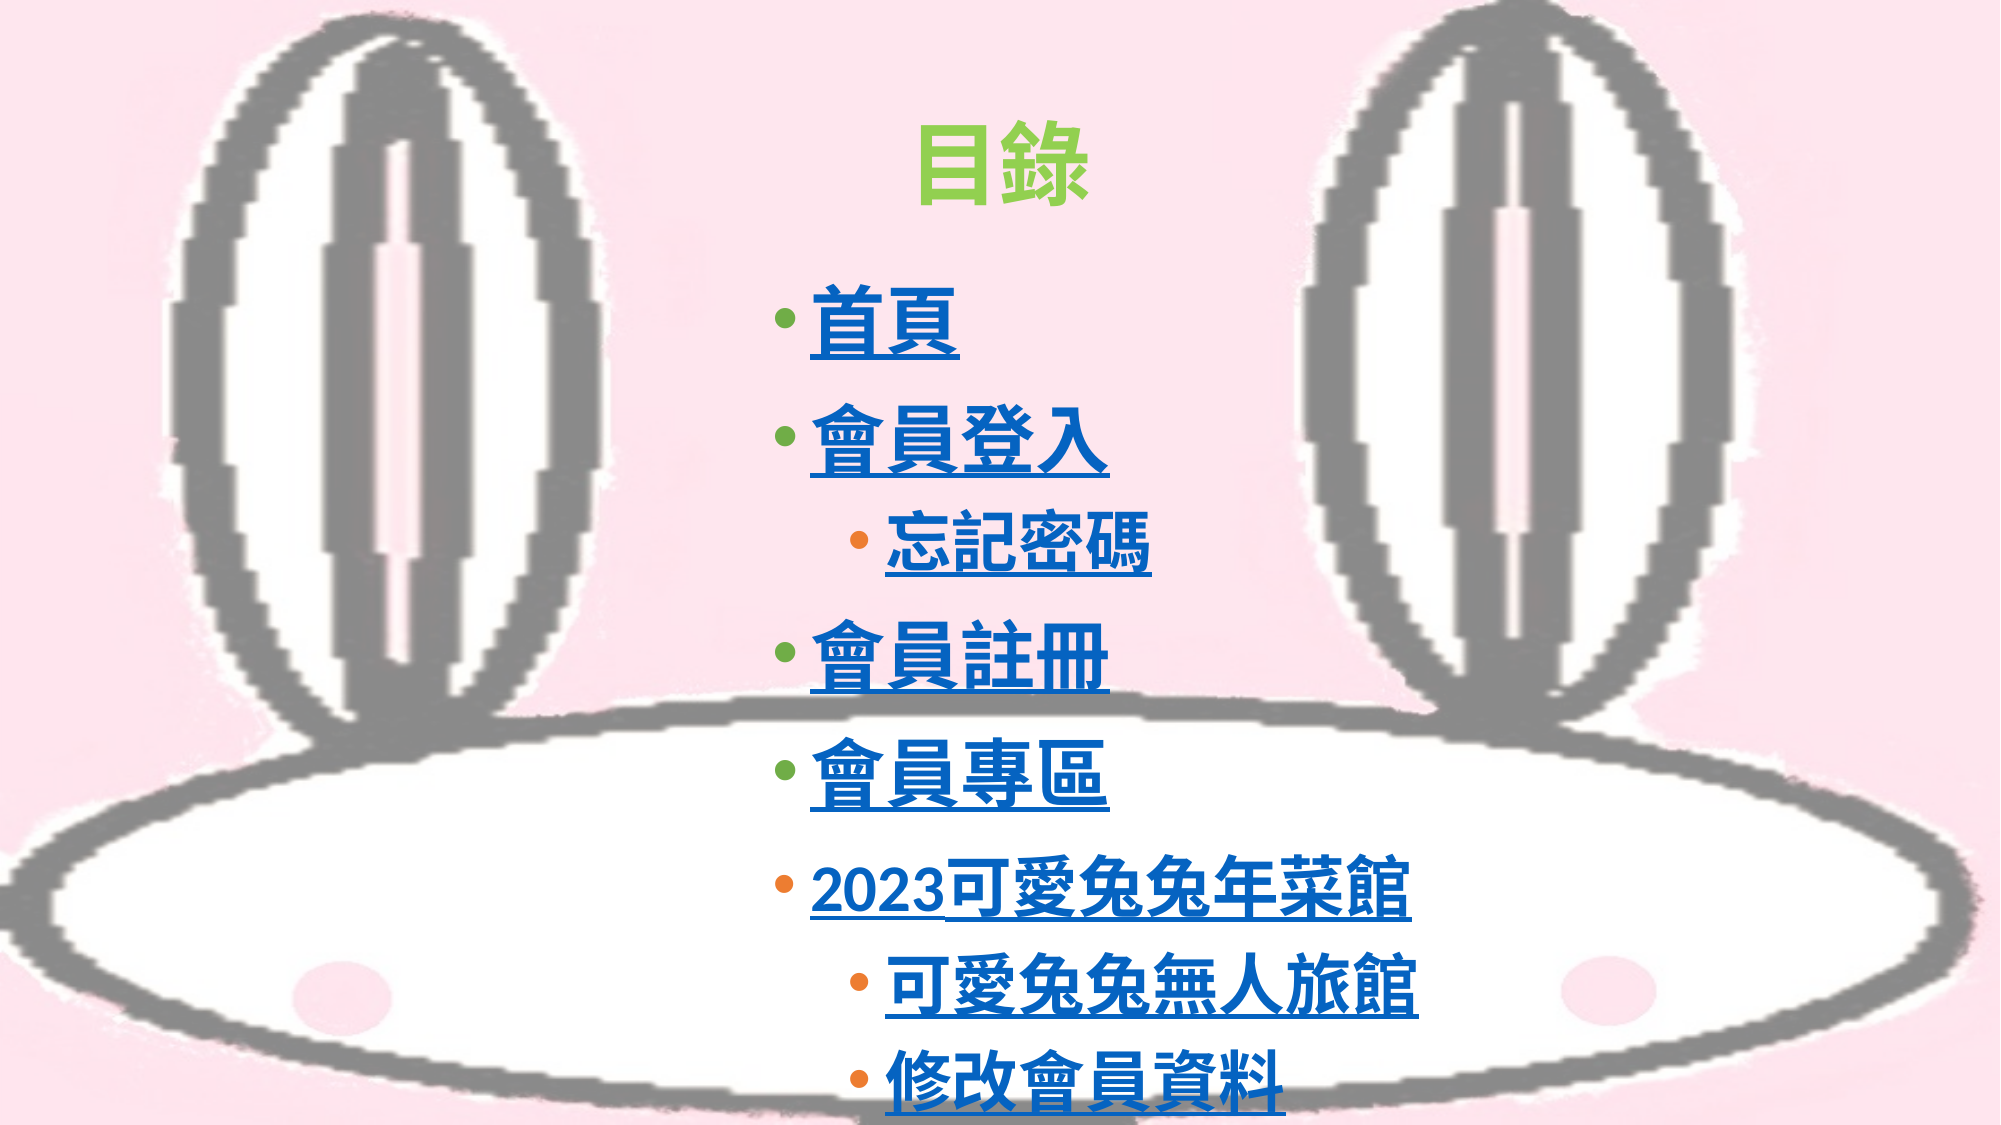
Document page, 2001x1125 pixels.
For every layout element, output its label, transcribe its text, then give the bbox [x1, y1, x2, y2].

list 首頁 會員登入 忘記密碼 會員註冊 會員專區 2023可愛兔兔年菜館 可愛兔兔無人旅館 修改會員資料 [757, 266, 1797, 1066]
title 目錄 [137, 59, 1863, 278]
